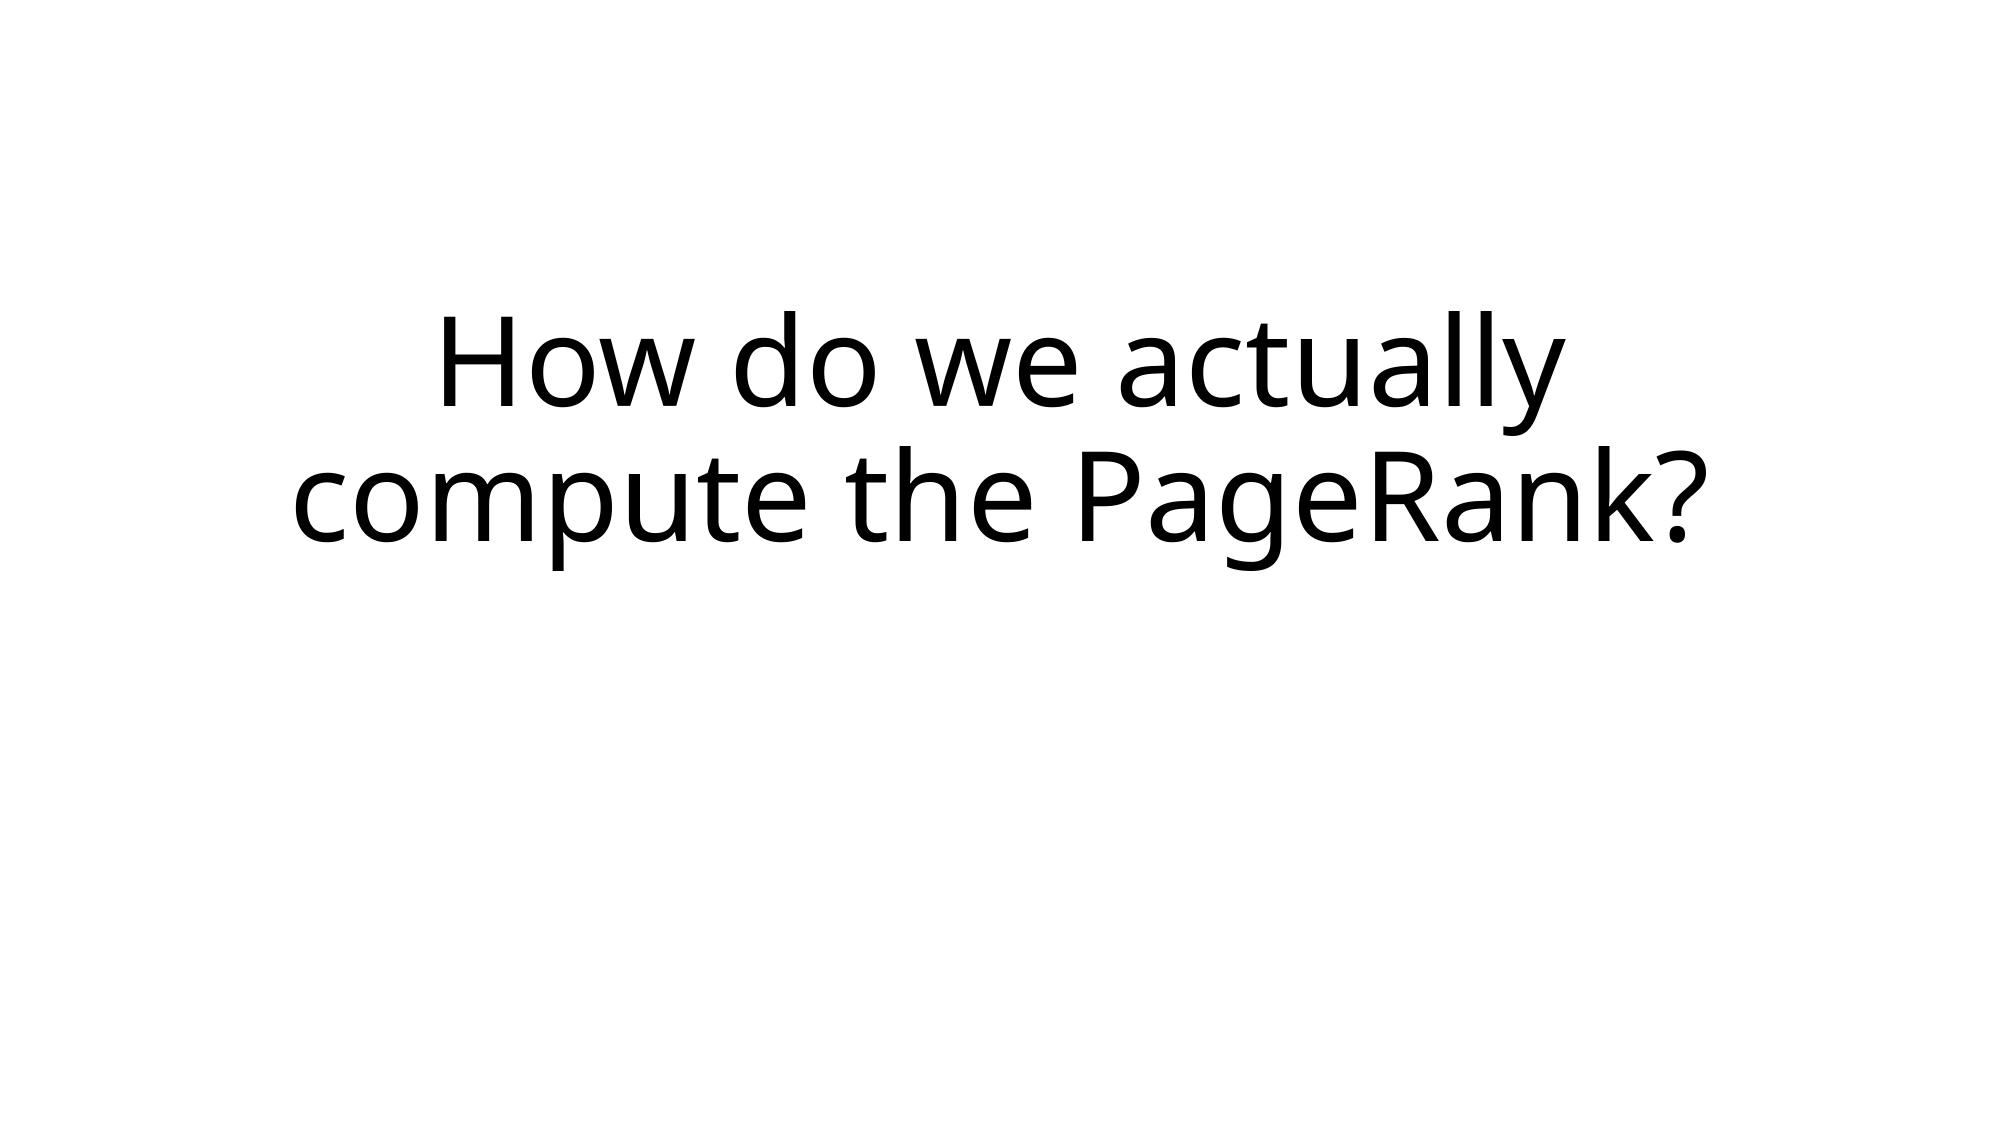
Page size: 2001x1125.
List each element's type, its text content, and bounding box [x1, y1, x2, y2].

title How do we actually compute the PageRank? [249, 184, 1750, 576]
